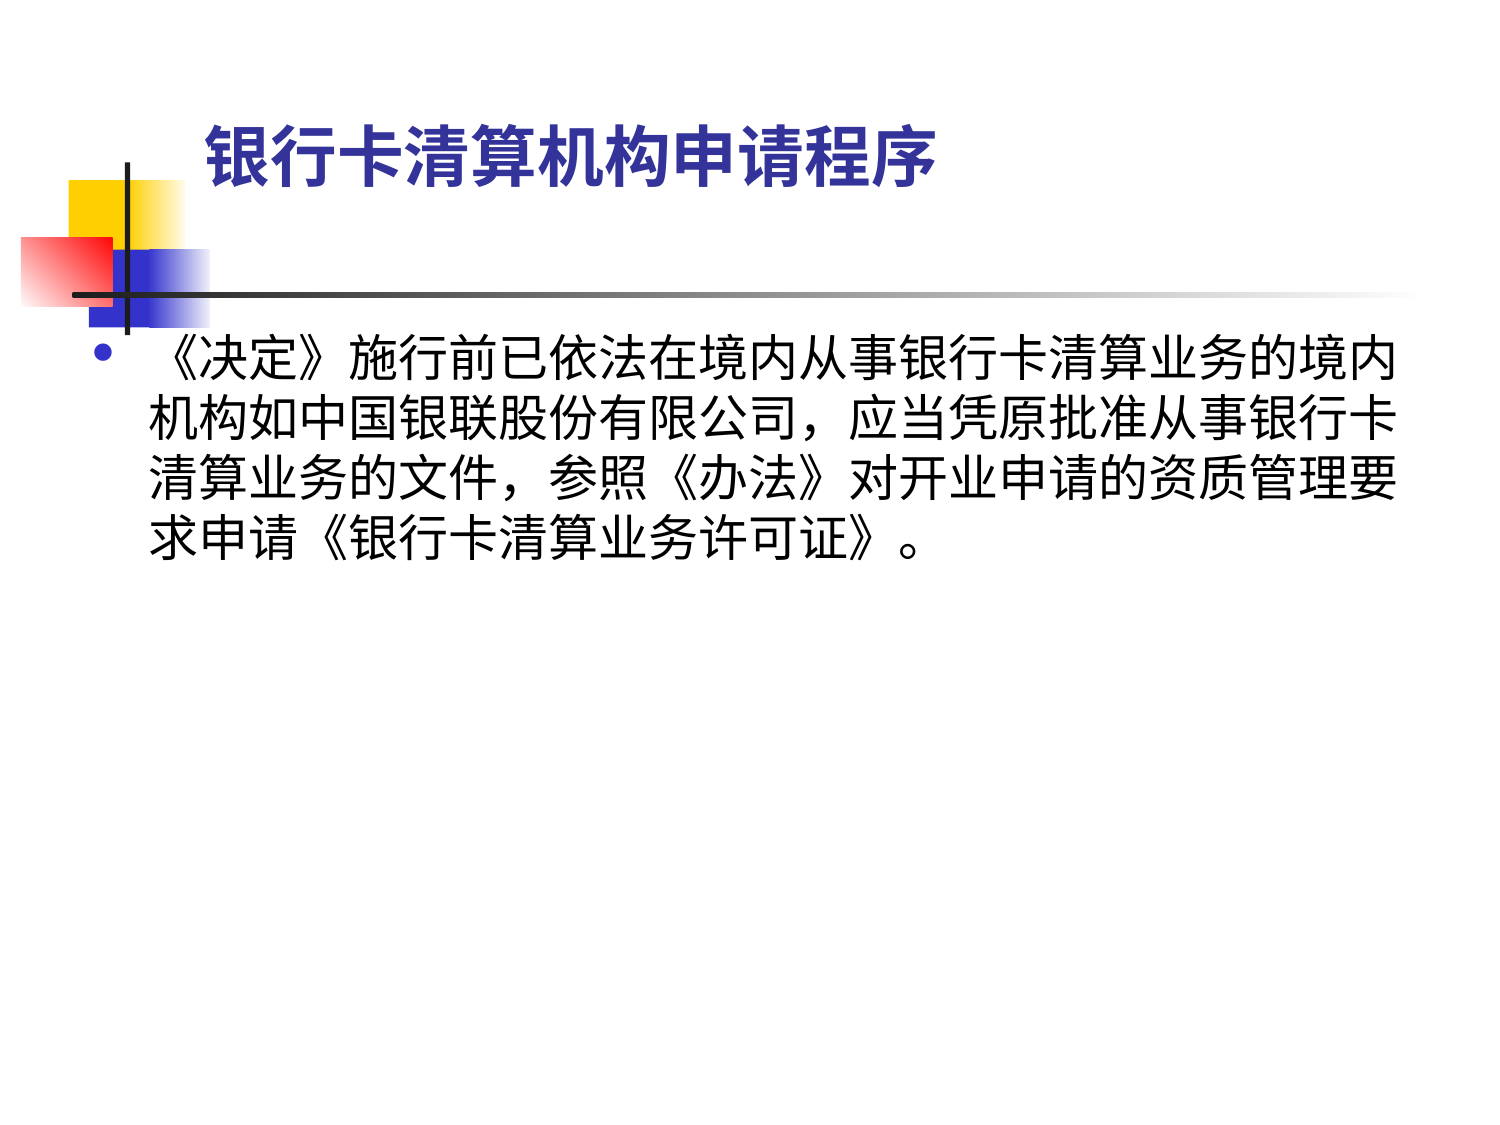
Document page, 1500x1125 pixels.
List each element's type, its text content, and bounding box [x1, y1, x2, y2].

title 银行卡清算机构申请程序 [188, 35, 1468, 275]
list 《决定》施行前已依法在境内从事银行卡清算业务的境内机构如中国银联股份有限公司，应当凭原批准从事银行卡清算业务的文件，参照《办法》对开业申请的资质管理要求申请《银行卡清算业务许可证》。 [76, 319, 1427, 1062]
